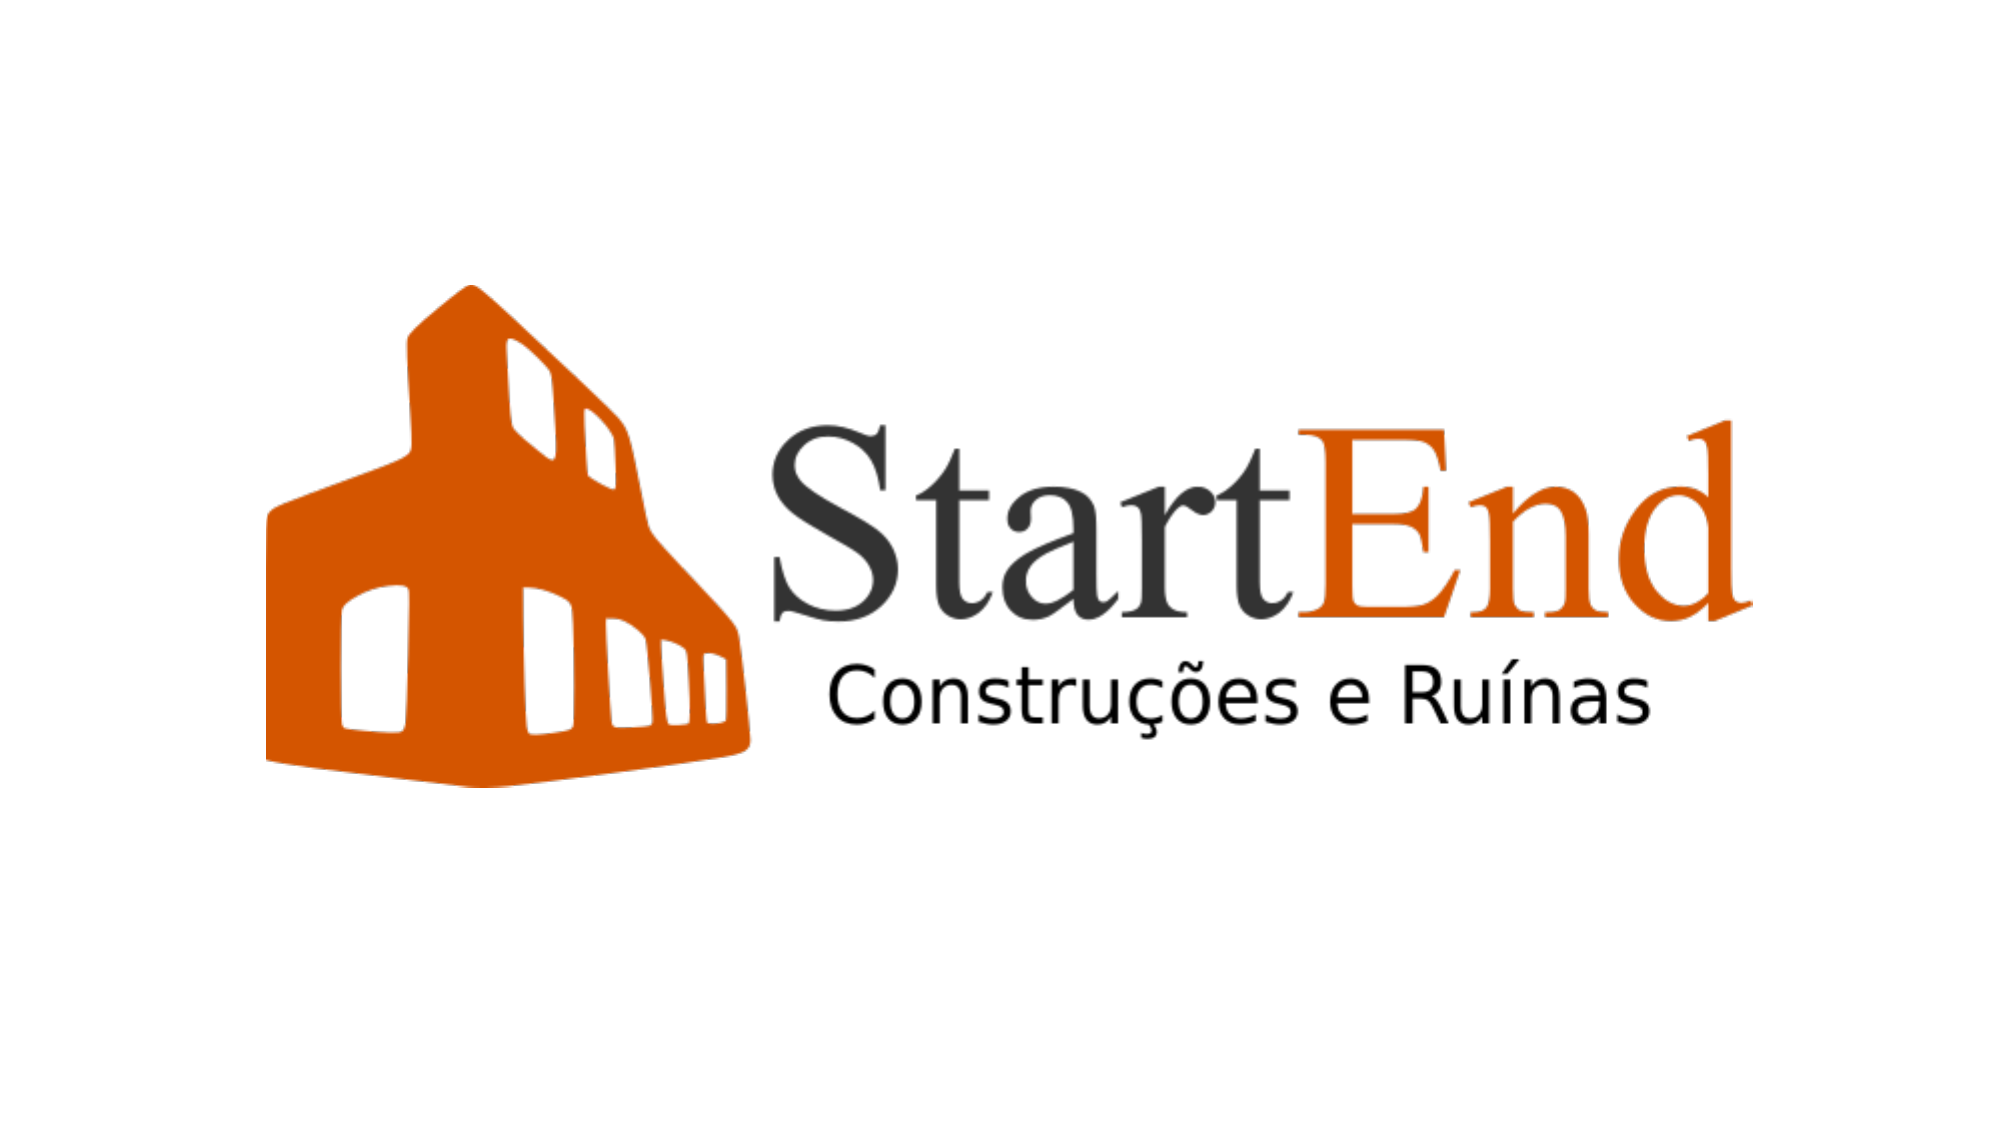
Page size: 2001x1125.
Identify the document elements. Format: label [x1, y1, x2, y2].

list [266, 285, 1753, 789]
